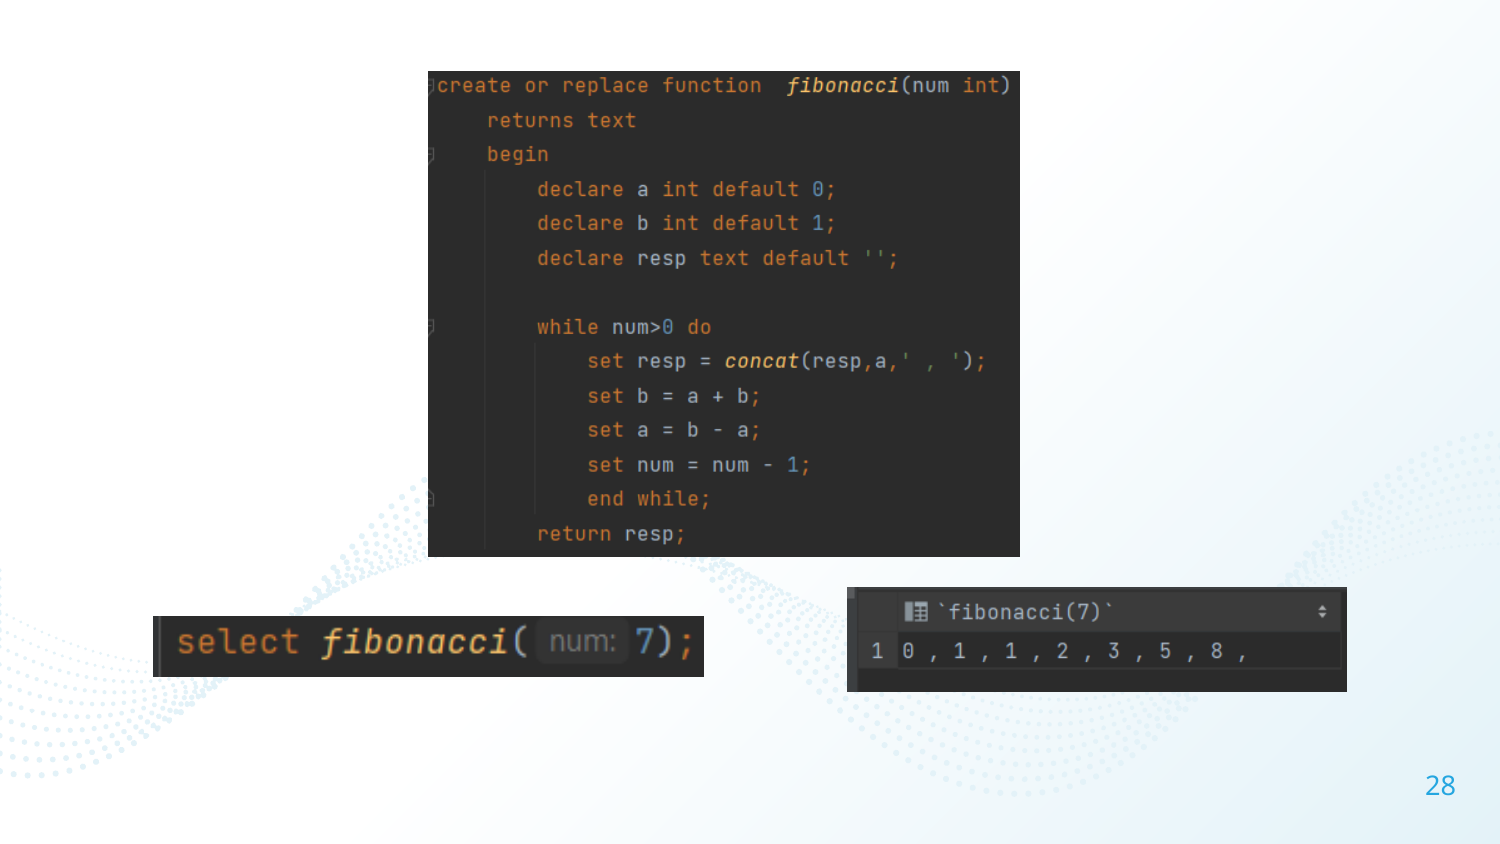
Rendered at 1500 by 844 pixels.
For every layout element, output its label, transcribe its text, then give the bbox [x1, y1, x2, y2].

picture [847, 587, 1347, 692]
slide_number 28 [1366, 754, 1457, 819]
picture [153, 616, 704, 677]
picture [428, 71, 1020, 558]
